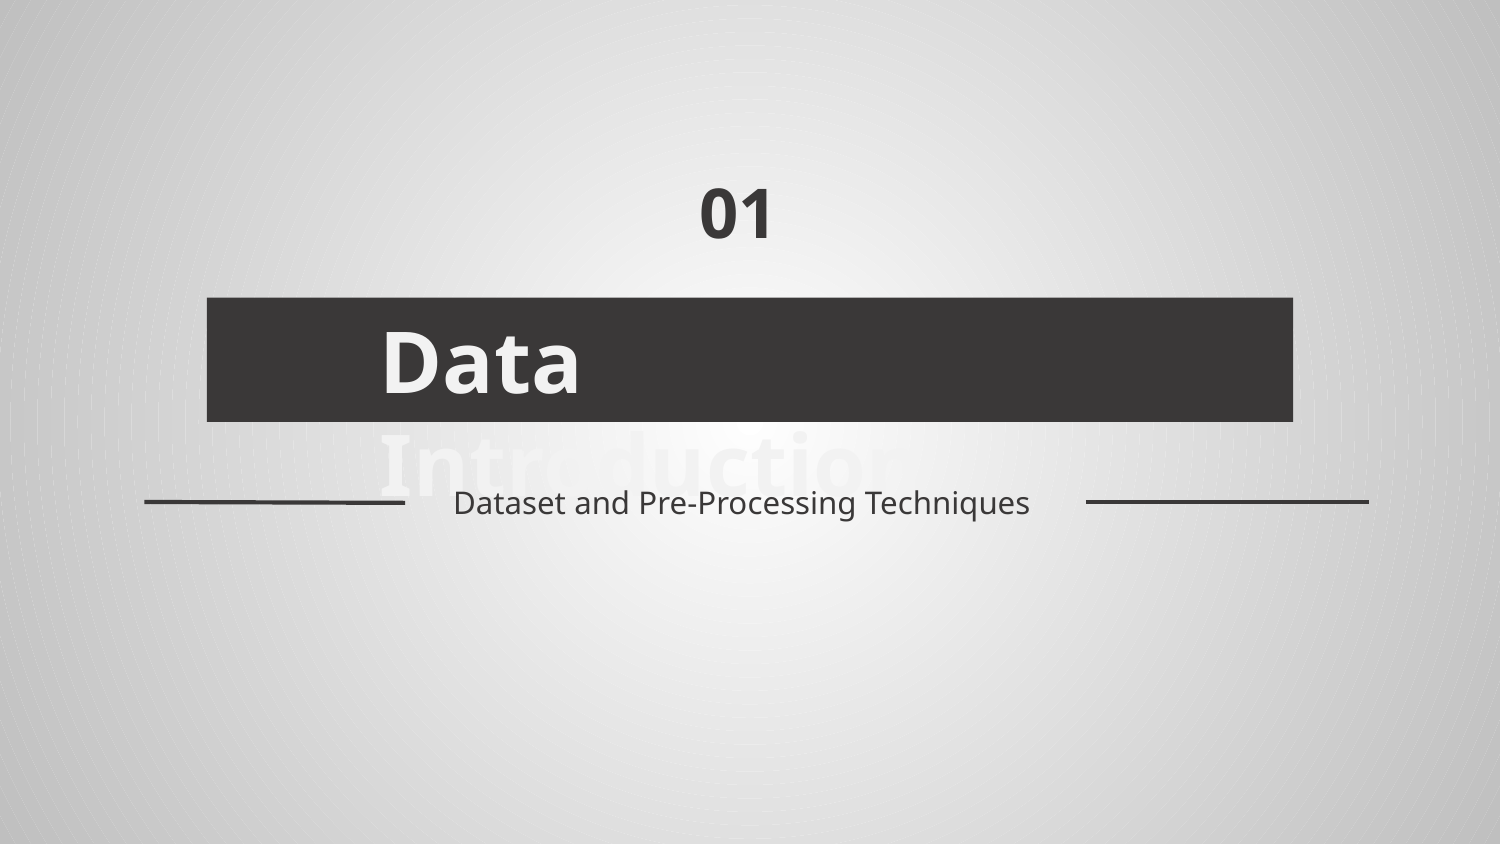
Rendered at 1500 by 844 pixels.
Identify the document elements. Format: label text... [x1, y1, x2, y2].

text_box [206, 297, 1294, 423]
text_box 01 [559, 164, 919, 260]
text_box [144, 477, 1370, 527]
